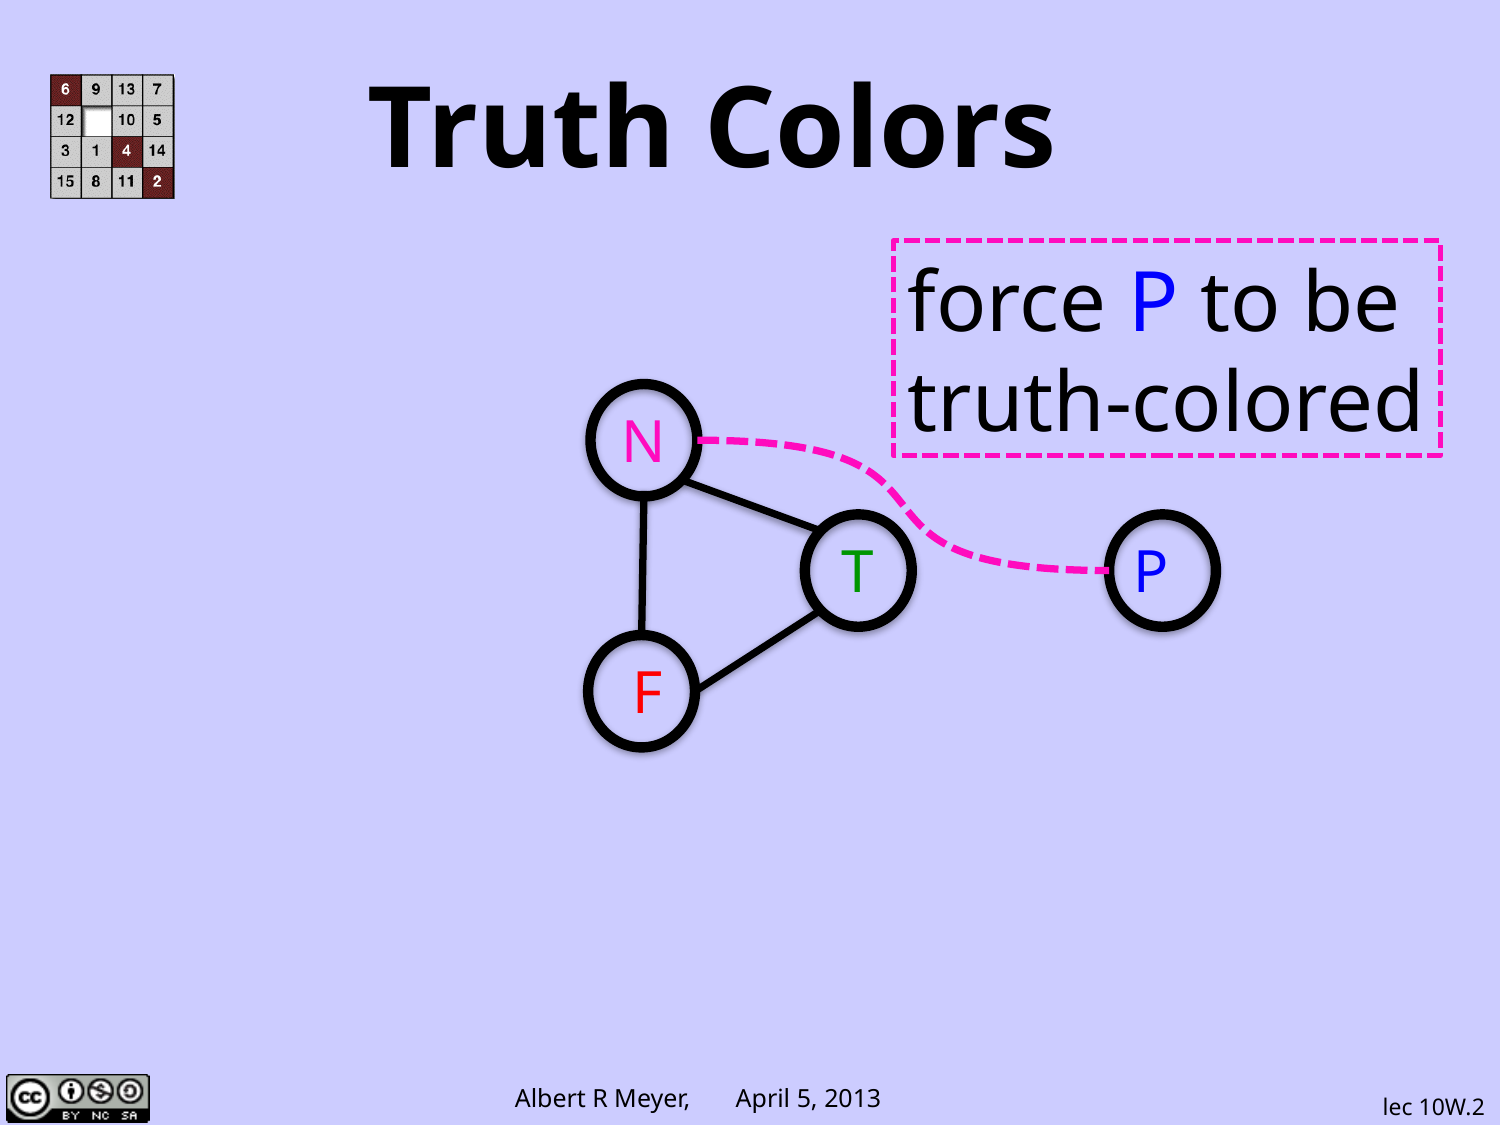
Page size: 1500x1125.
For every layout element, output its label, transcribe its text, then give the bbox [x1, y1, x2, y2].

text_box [697, 439, 1110, 571]
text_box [1108, 514, 1217, 627]
picture [50, 74, 175, 199]
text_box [587, 383, 913, 748]
title Truth Colors [352, 28, 1137, 217]
picture [6, 1074, 150, 1123]
text_box force P to be truth-colored [893, 240, 1441, 456]
slide_number lec 10W.2 [1062, 1084, 1500, 1125]
